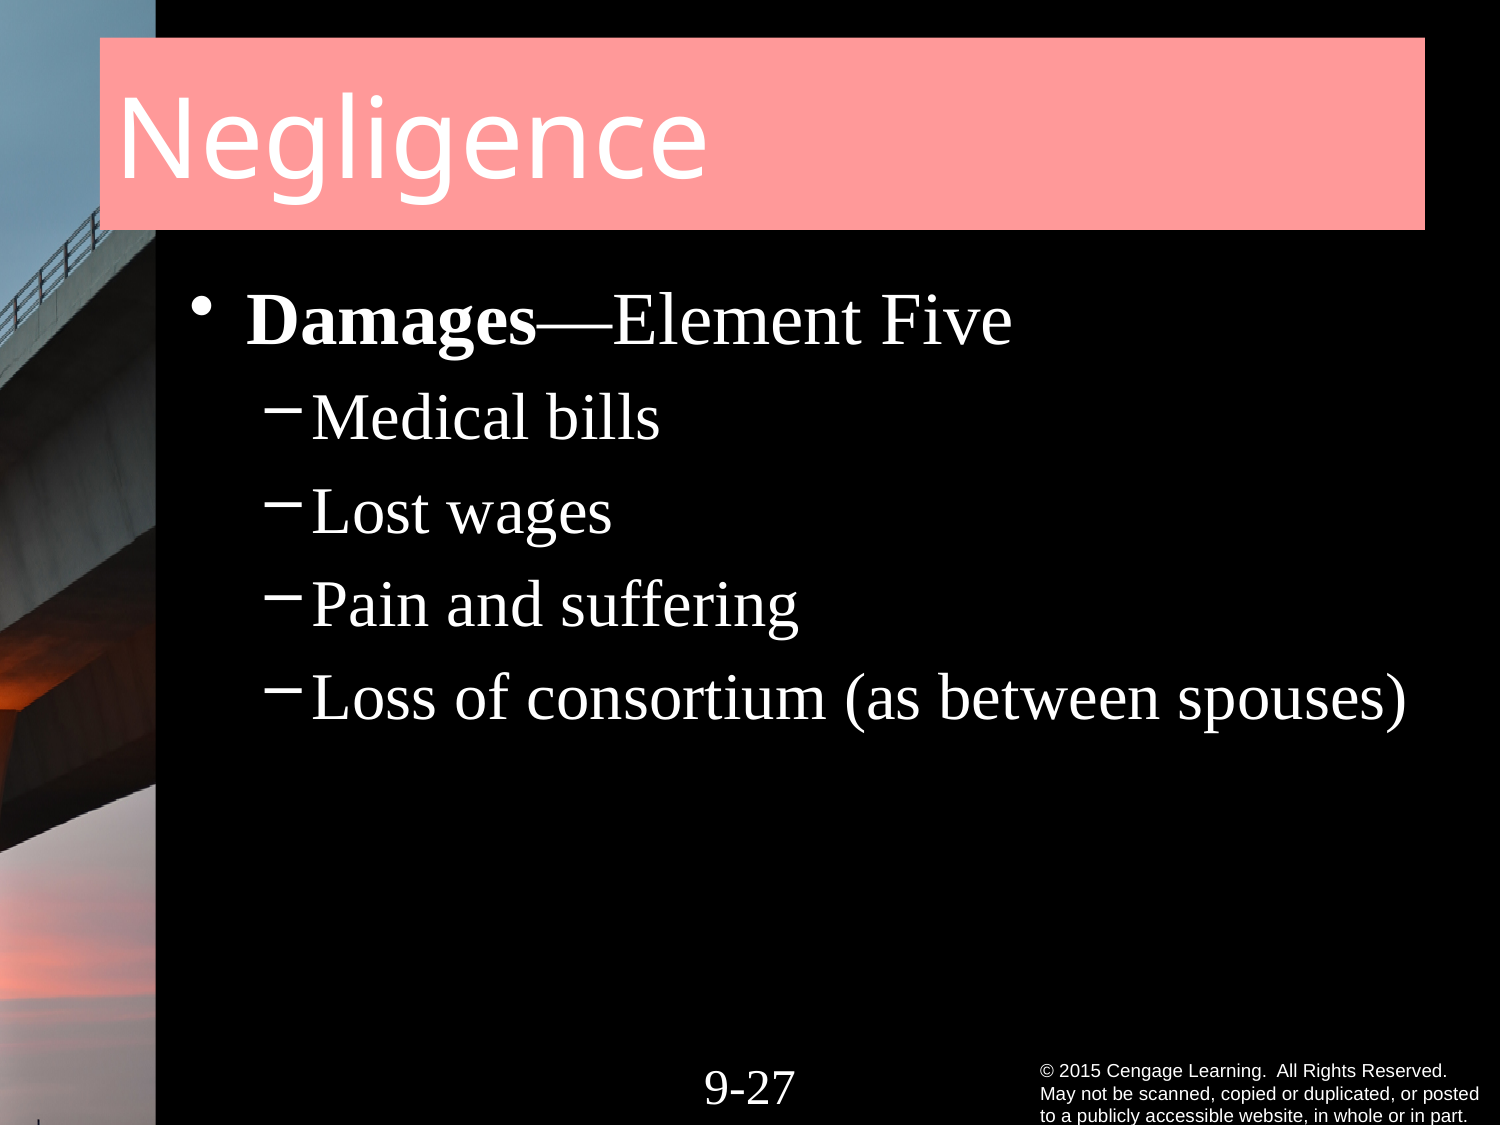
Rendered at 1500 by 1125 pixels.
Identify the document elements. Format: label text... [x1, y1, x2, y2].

picture [0, 0, 155, 1125]
slide_number 9-26 [574, 1046, 926, 1125]
title Negligence [99, 37, 1426, 231]
list Damages—Element Five Medical bills Lost wages Pain and suffering Loss of consortium (as between spouses) [174, 262, 1425, 1005]
